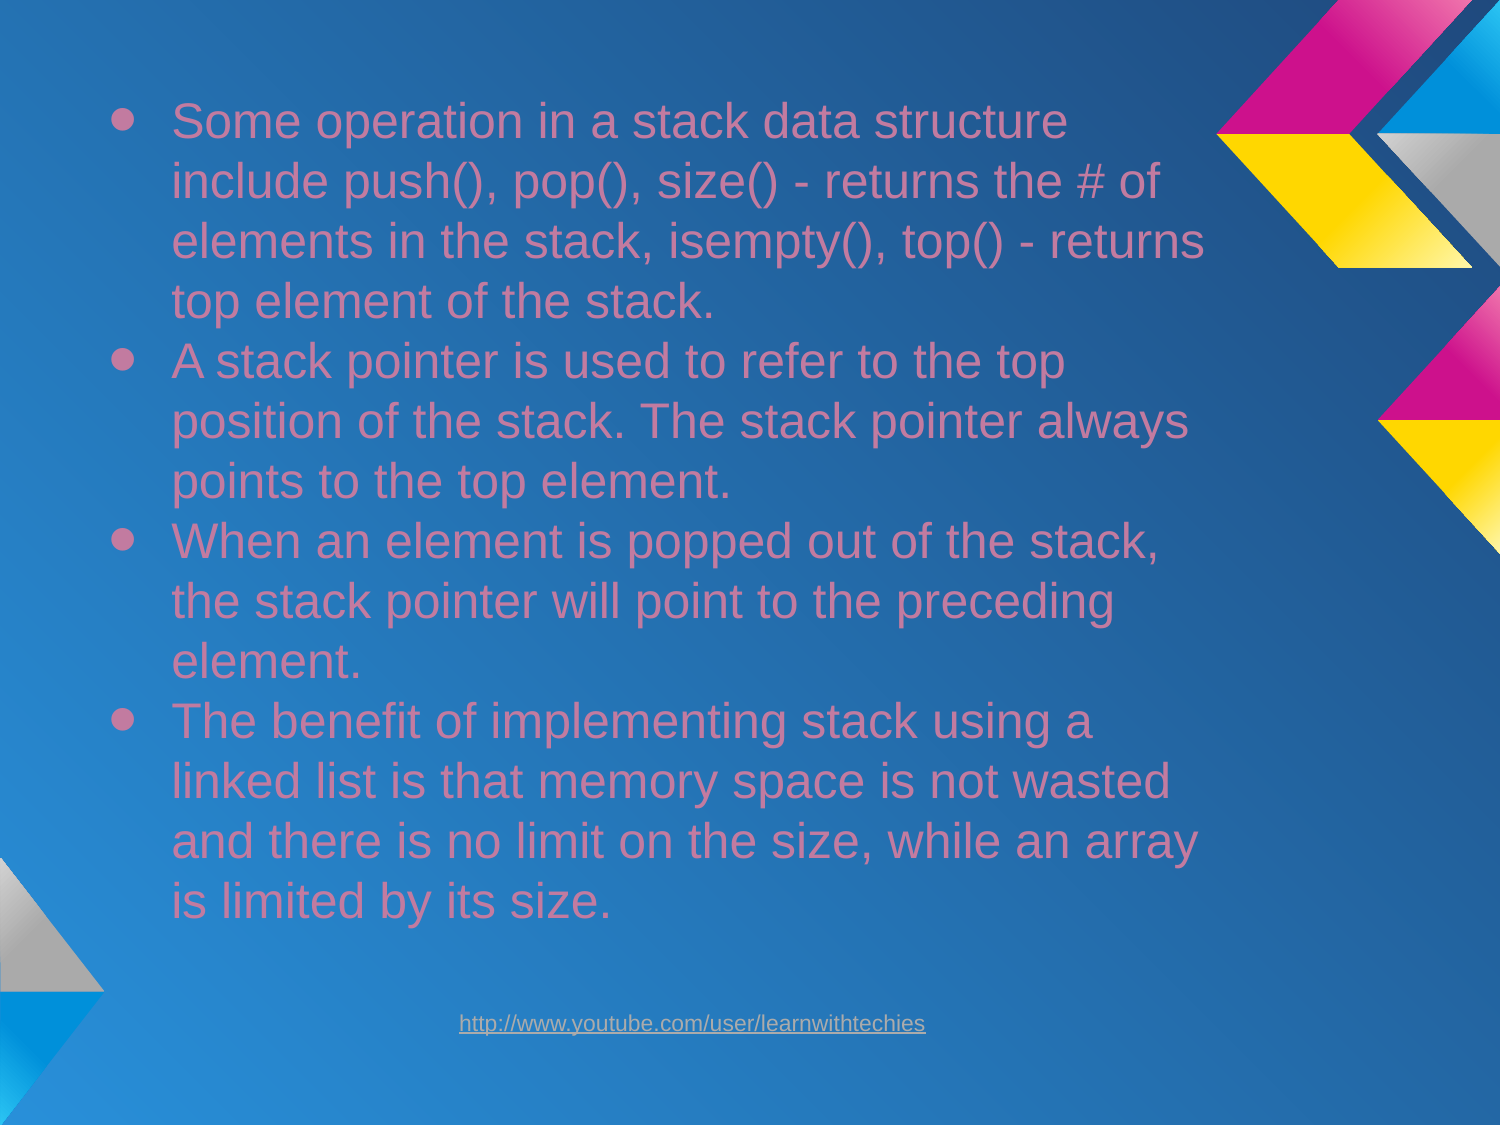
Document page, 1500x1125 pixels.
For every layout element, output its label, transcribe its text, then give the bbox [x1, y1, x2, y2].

text_box http://www.youtube.com/user/learnwithtechies [444, 994, 1015, 1050]
list Some operation in a stack data structure include push(), pop(), size() - returns the # of elements in the stack, isempty(), top() - returns top element of the stack. A stack pointer is used to refer to the top position of the stack. The stack pointer always points to the top element. When an element is popped out of the stack, the stack pointer will point to the preceding element. The benefit of implementing stack using a linked list is that memory space is not wasted and there is no limit on the size, while an array is limited by its size. [81, 73, 1226, 944]
